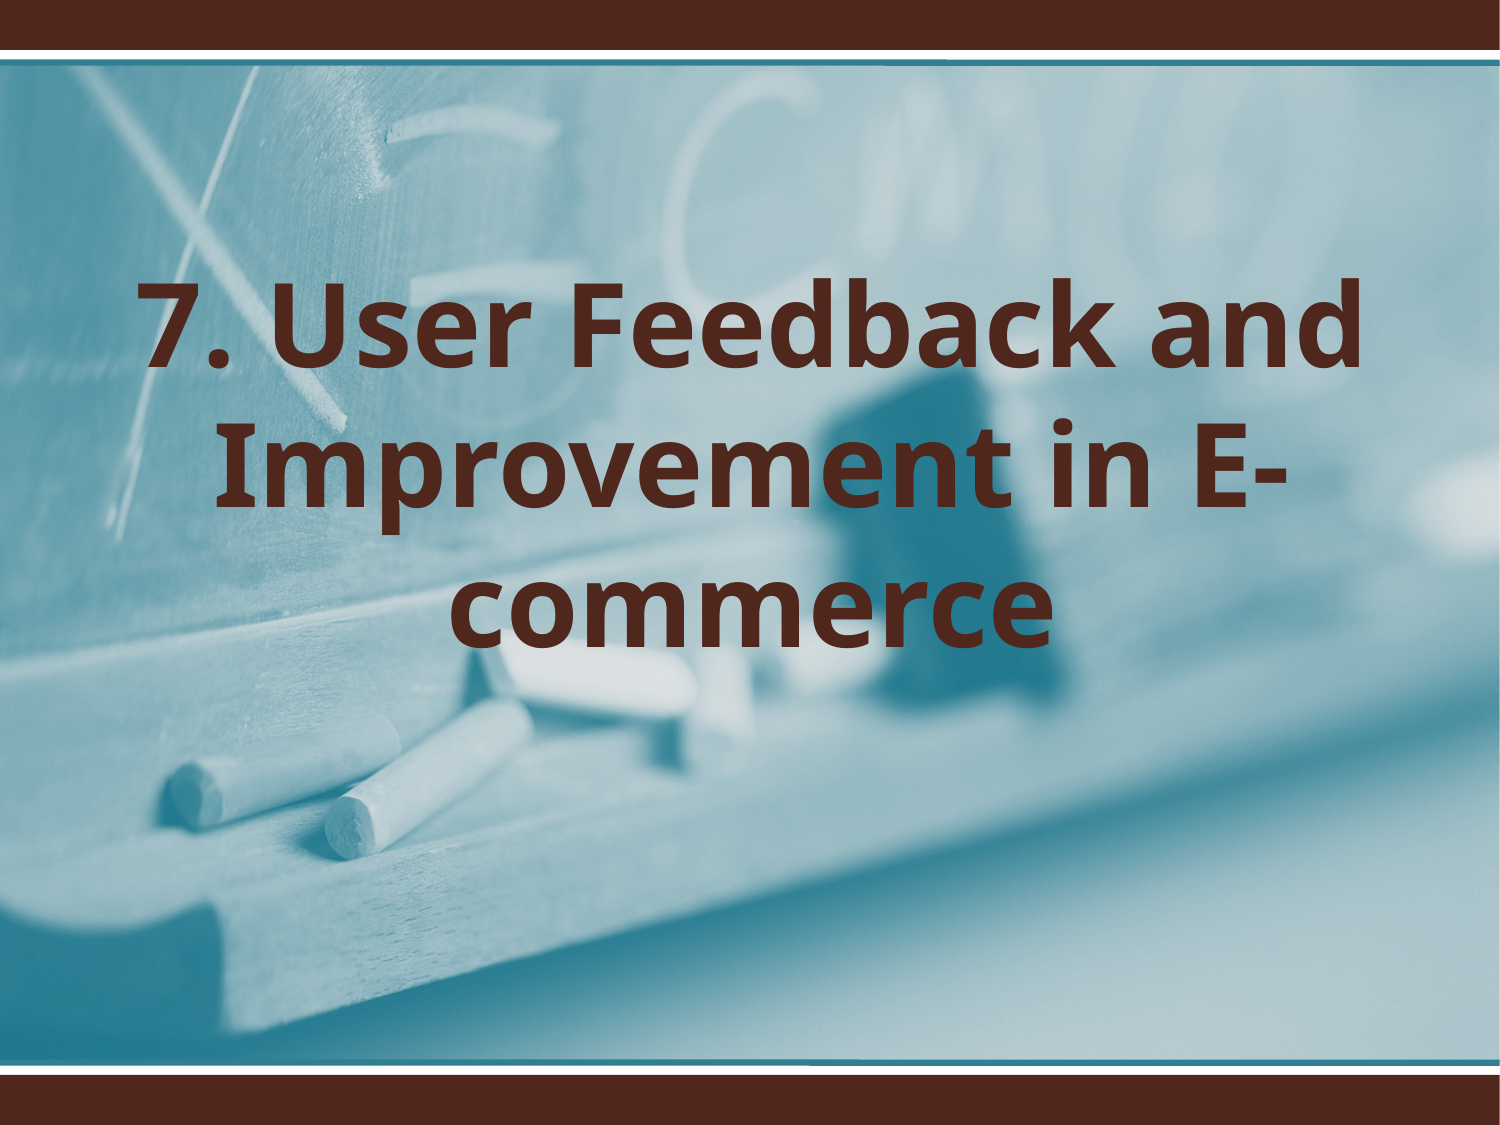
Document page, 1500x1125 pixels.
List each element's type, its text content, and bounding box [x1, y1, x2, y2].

subtitle 7. User Feedback and Improvement in E-commerce [55, 239, 1449, 679]
